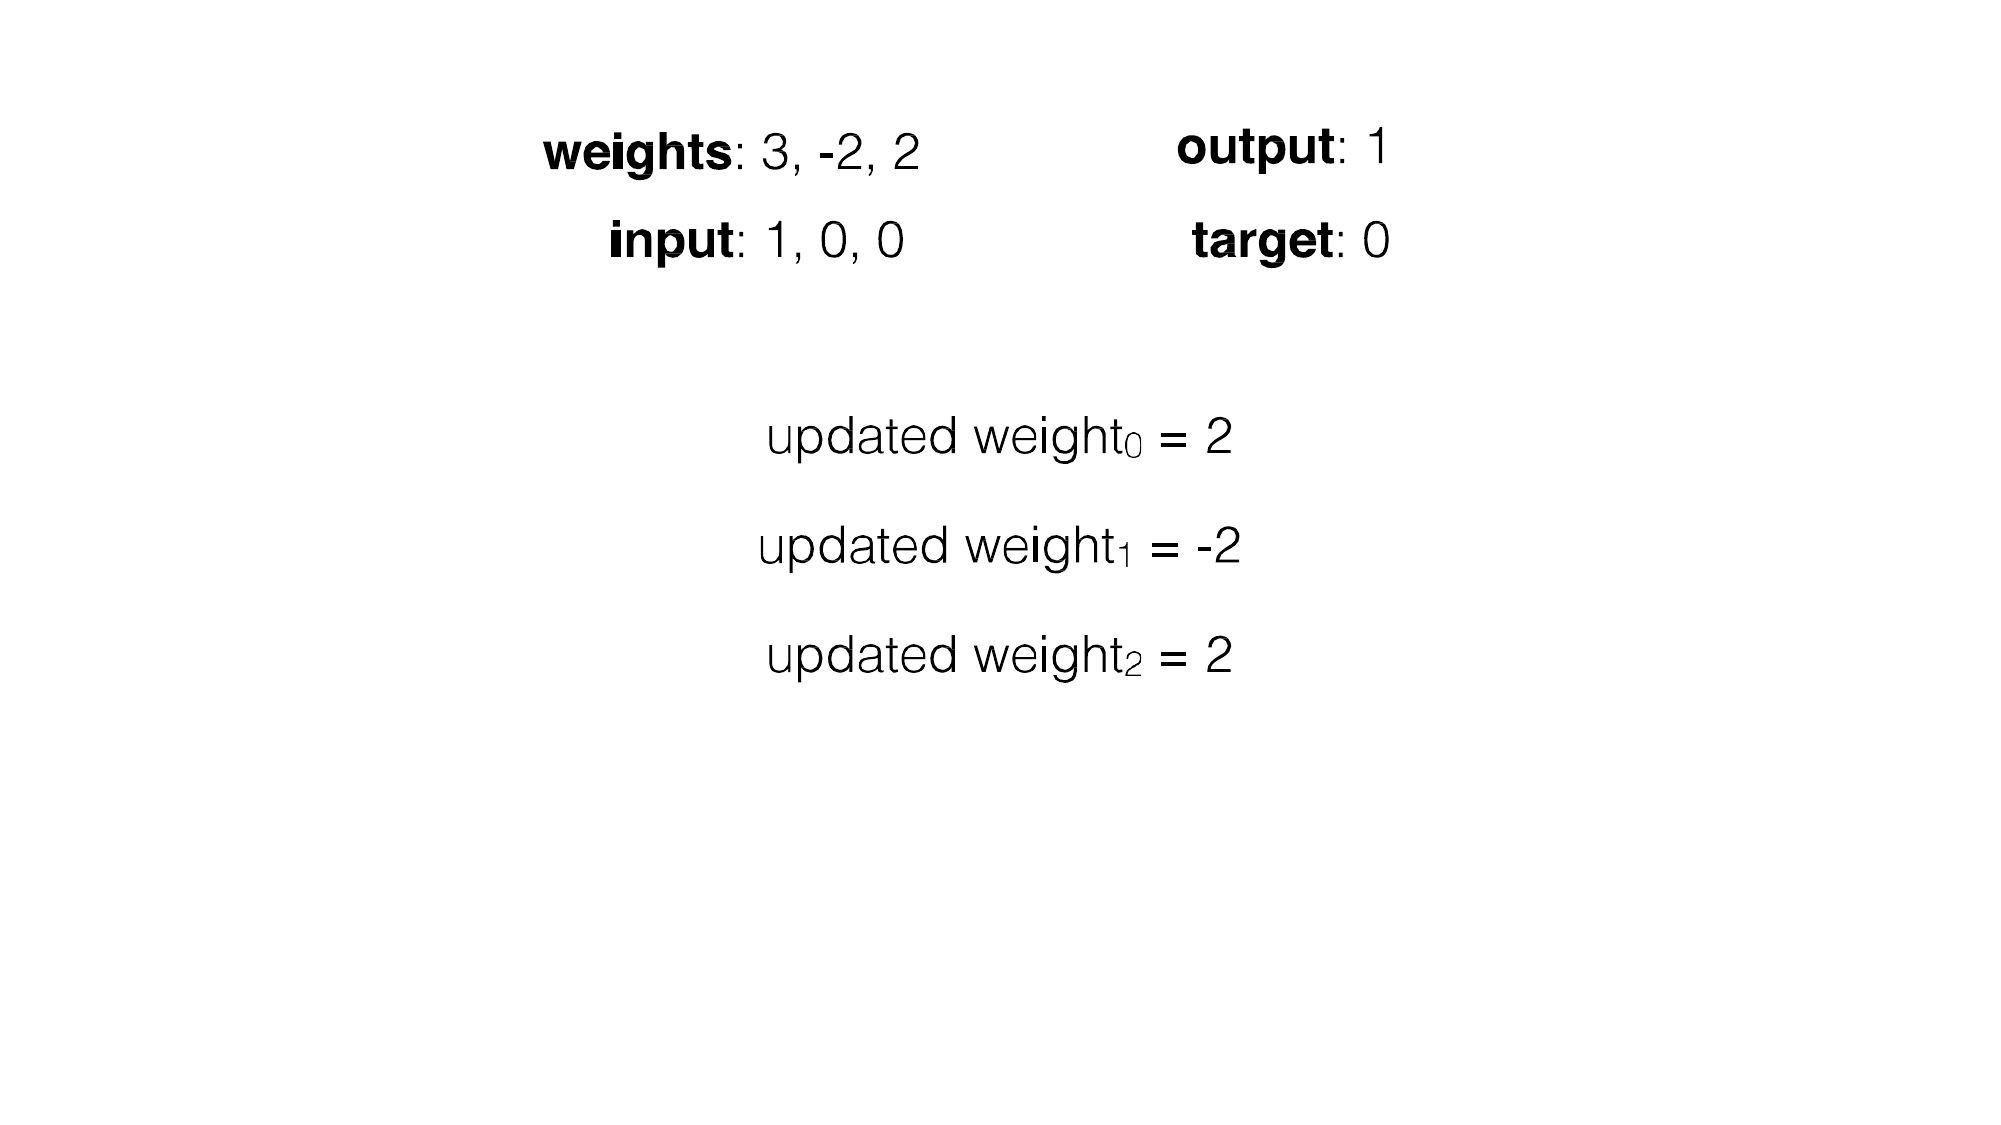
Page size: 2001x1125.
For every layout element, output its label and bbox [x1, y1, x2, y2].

text_box [894, 132, 919, 169]
text_box [885, 638, 898, 673]
text_box [973, 645, 1010, 672]
text_box [1052, 644, 1077, 683]
text_box [821, 220, 846, 258]
text_box [1012, 644, 1037, 673]
text_box [1119, 542, 1128, 567]
text_box [583, 141, 611, 170]
text_box [1003, 535, 1028, 564]
text_box [858, 425, 884, 454]
text_box [1177, 135, 1206, 165]
text_box [1317, 222, 1333, 258]
text_box [769, 426, 791, 454]
text_box [657, 229, 685, 268]
text_box [1012, 425, 1037, 454]
text_box [868, 164, 873, 176]
text_box [762, 132, 788, 170]
text_box [828, 416, 853, 454]
text_box [901, 425, 926, 454]
text_box [1207, 416, 1232, 453]
text_box [853, 252, 858, 264]
text_box [1258, 229, 1286, 269]
text_box [614, 132, 622, 139]
text_box [885, 419, 898, 454]
text_box [893, 535, 917, 564]
text_box [1240, 229, 1257, 257]
text_box [1101, 528, 1114, 564]
text_box [1084, 416, 1106, 454]
text_box [819, 525, 844, 564]
text_box [901, 644, 926, 673]
text_box [1289, 136, 1315, 164]
text_box [921, 525, 947, 564]
text_box [1258, 135, 1286, 174]
text_box [877, 528, 890, 564]
text_box [798, 425, 823, 464]
text_box [1207, 635, 1232, 672]
text_box [798, 644, 823, 683]
text_box [659, 132, 685, 170]
text_box [689, 229, 714, 258]
text_box [828, 635, 853, 673]
text_box [858, 644, 884, 673]
text_box [1110, 638, 1123, 673]
text_box [1125, 432, 1142, 458]
text_box [1192, 222, 1208, 258]
text_box [760, 536, 782, 564]
text_box [1210, 136, 1236, 164]
text_box [973, 426, 1010, 454]
text_box [789, 535, 814, 573]
text_box [687, 134, 704, 170]
text_box [1239, 128, 1255, 164]
text_box [1044, 535, 1069, 574]
text_box [1052, 425, 1077, 464]
text_box [1210, 229, 1237, 258]
text_box [795, 164, 799, 176]
text_box [1369, 127, 1383, 164]
text_box [543, 141, 582, 170]
text_box [1318, 128, 1334, 164]
text_box [1110, 419, 1123, 454]
text_box [1084, 635, 1106, 672]
text_box [768, 220, 782, 257]
text_box [796, 252, 801, 264]
text_box [878, 220, 903, 258]
text_box [626, 229, 652, 257]
text_box [837, 132, 862, 169]
text_box [1076, 525, 1098, 563]
text_box [1289, 229, 1317, 258]
text_box [1215, 526, 1240, 563]
text_box [965, 536, 1001, 563]
text_box [612, 220, 620, 227]
text_box [1364, 220, 1389, 258]
text_box [850, 535, 876, 564]
text_box [706, 141, 732, 170]
text_box [930, 416, 955, 454]
text_box [1125, 651, 1142, 676]
text_box [769, 645, 791, 673]
text_box [626, 141, 653, 181]
text_box [717, 222, 734, 258]
text_box [930, 635, 955, 673]
